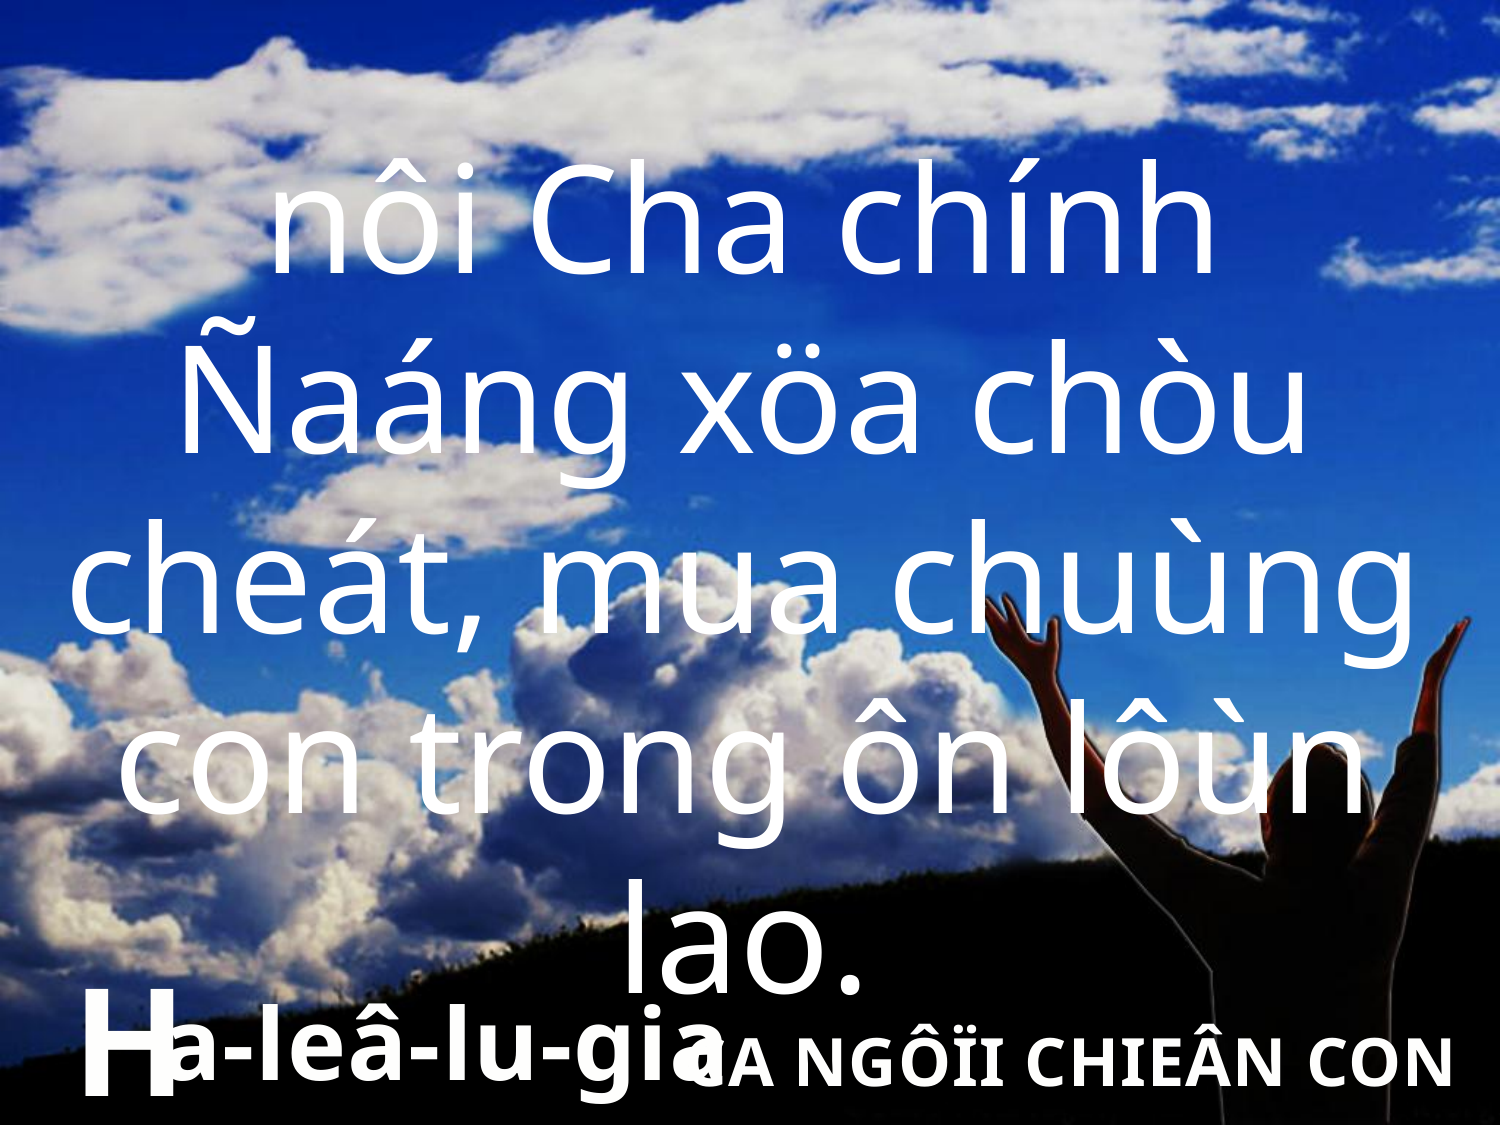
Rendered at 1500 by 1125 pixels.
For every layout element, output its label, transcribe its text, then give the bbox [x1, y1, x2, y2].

text_box H [57, 938, 203, 1125]
text_box Chuùng con thuoäc nôi Cha chính Ñaáng xöa chòu cheát, mua chuùng con trong ôn lôùn lao. [24, 12, 1463, 775]
text_box a-leâ-lu-gia [203, 973, 746, 1108]
text_box CA NGÔÏI CHIEÂN CON [670, 1012, 1473, 1108]
picture [0, 0, 1500, 1125]
